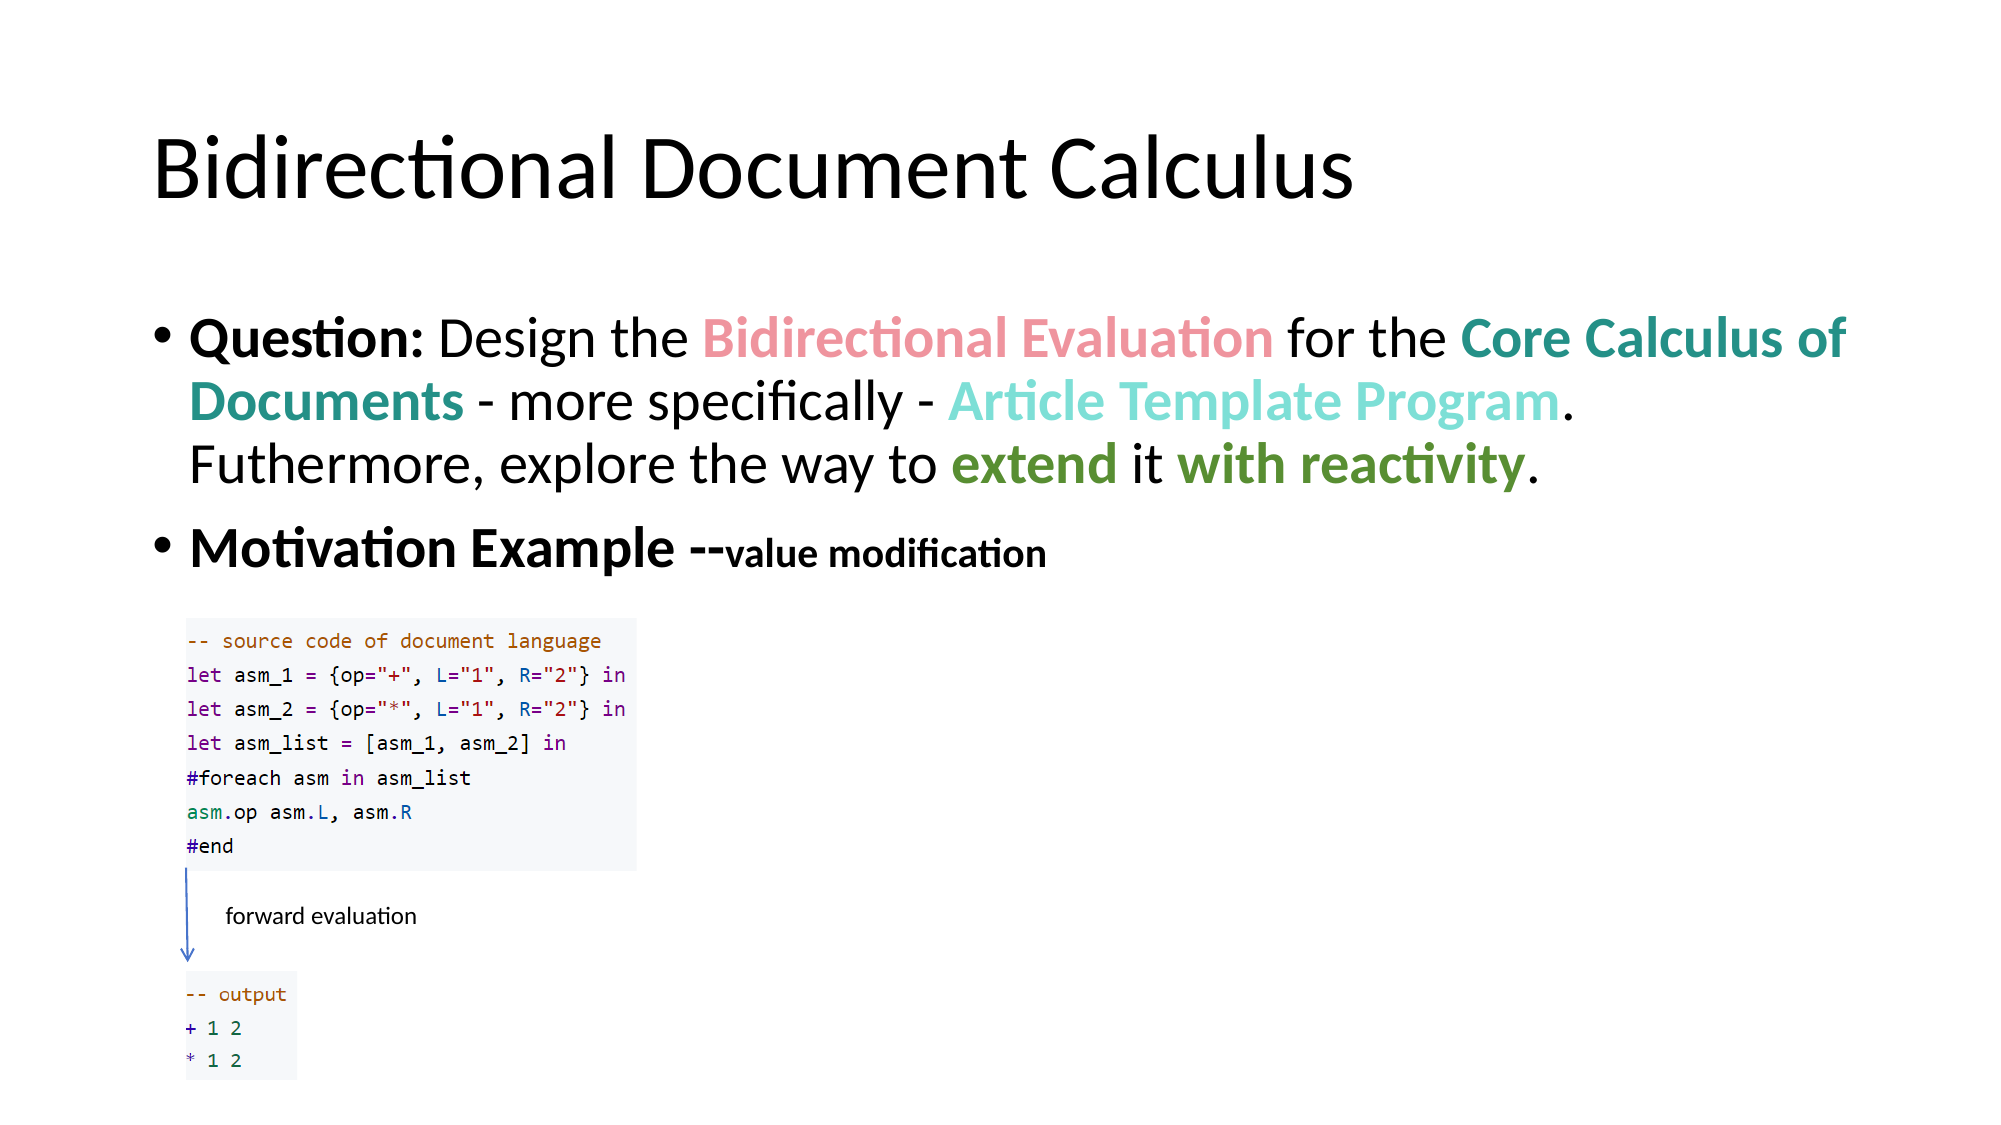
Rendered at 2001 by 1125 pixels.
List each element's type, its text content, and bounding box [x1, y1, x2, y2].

title Bidirectional Document Calculus [137, 59, 1863, 278]
picture [185, 617, 638, 871]
picture [185, 959, 298, 1081]
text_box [185, 867, 189, 963]
list Question: Design the Bidirectional Evaluation for the Core Calculus of Documents - more specifically - Article Template Program. Futhermore, explore the way to extend it with reactivity. Motivation Example --value modification [137, 299, 1863, 1014]
text_box forward evaluation [210, 892, 473, 938]
